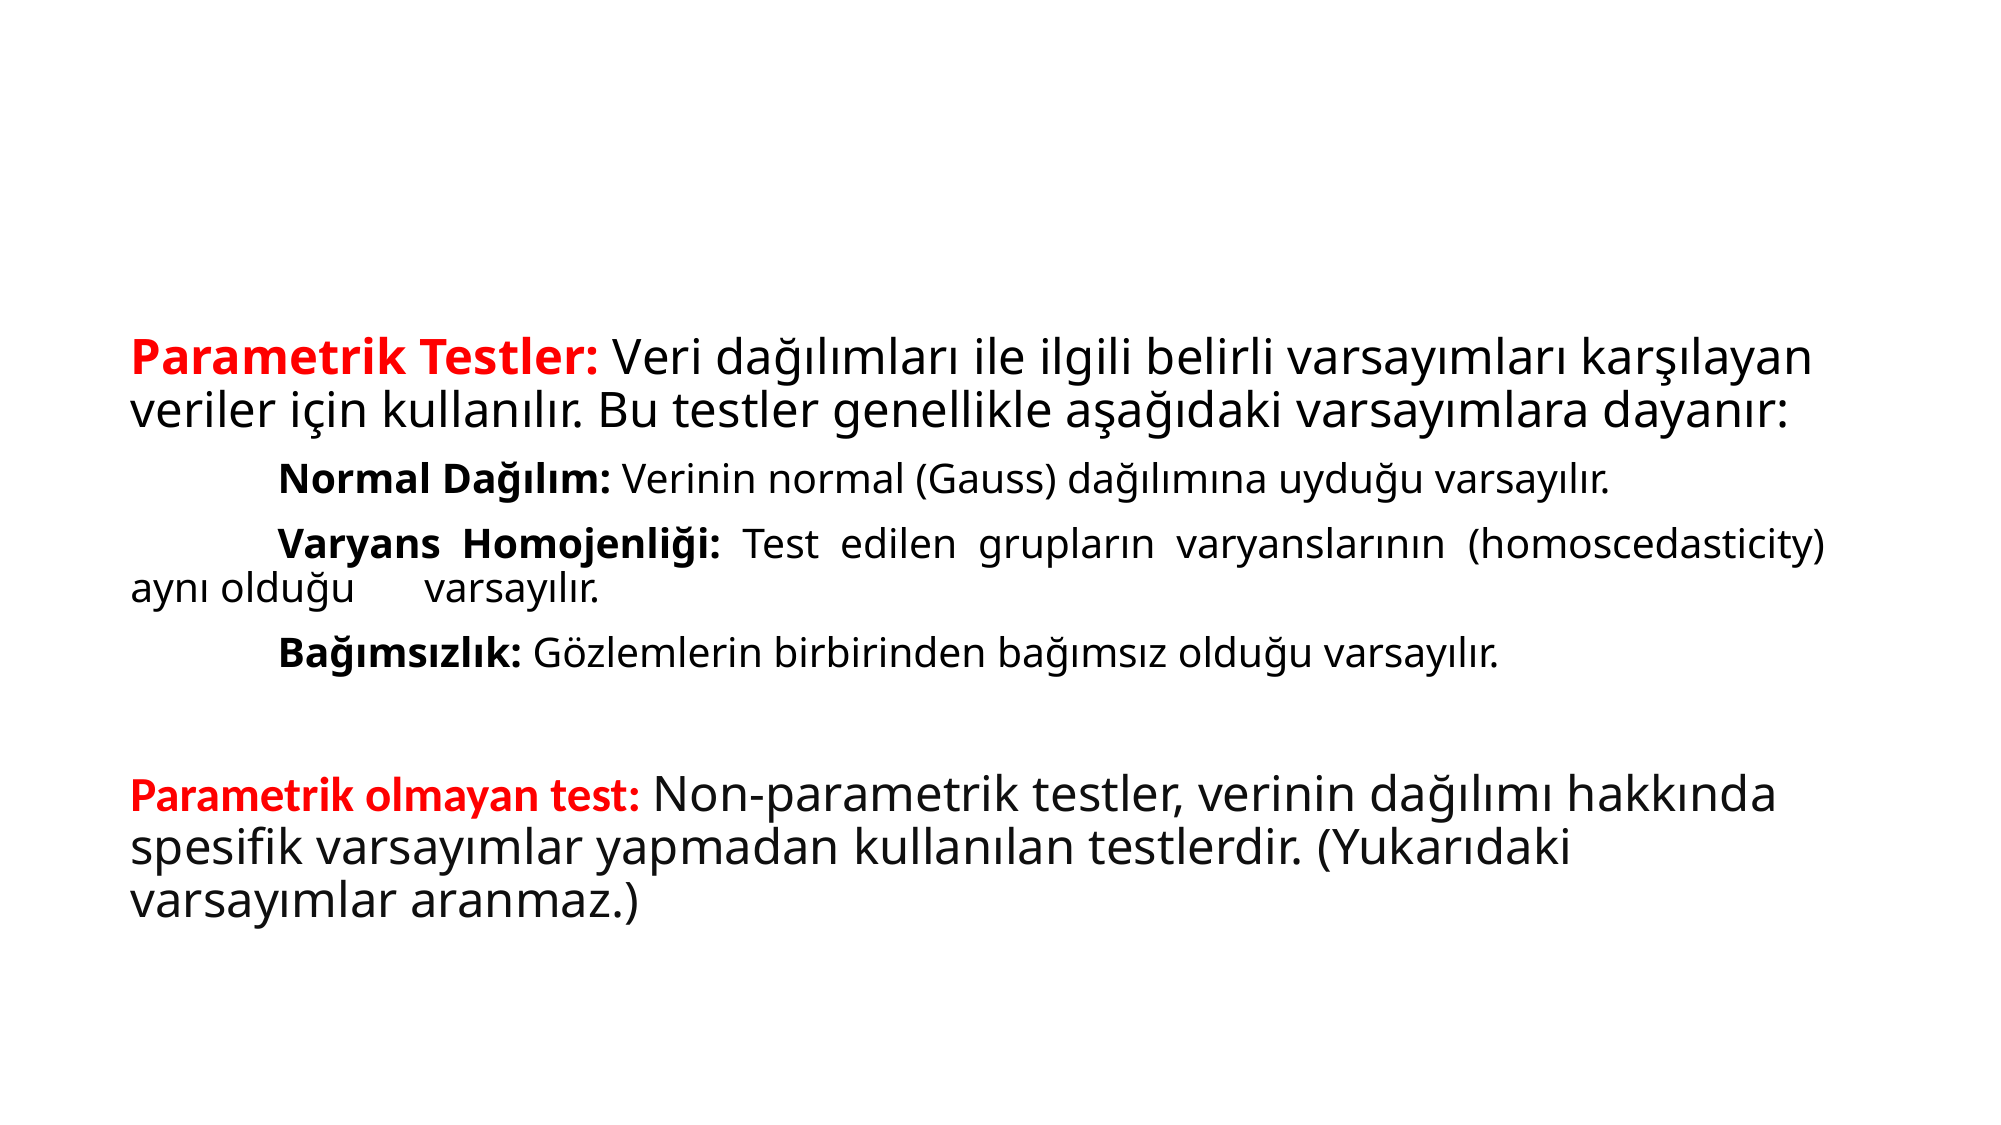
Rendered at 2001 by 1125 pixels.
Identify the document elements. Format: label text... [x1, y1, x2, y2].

list Parametrik Testler: Veri dağılımları ile ilgili belirli varsayımları karşılayan veriler için kullanılır. Bu testler genellikle aşağıdaki varsayımlara dayanır: Normal Dağılım: Verinin normal (Gauss) dağılımına uyduğu varsayılır. Varyans Homojenliği: Test edilen grupların varyanslarının (homoscedasticity) aynı olduğu varsayılır. Bağımsızlık: Gözlemlerin birbirinden bağımsız olduğu varsayılır. Parametrik olmayan test: Non-parametrik testler, verinin dağılımı hakkında spesifik varsayımlar yapmadan kullanılan testlerdir. (Yukarıdaki varsayımlar aranmaz.) [115, 325, 1841, 955]
